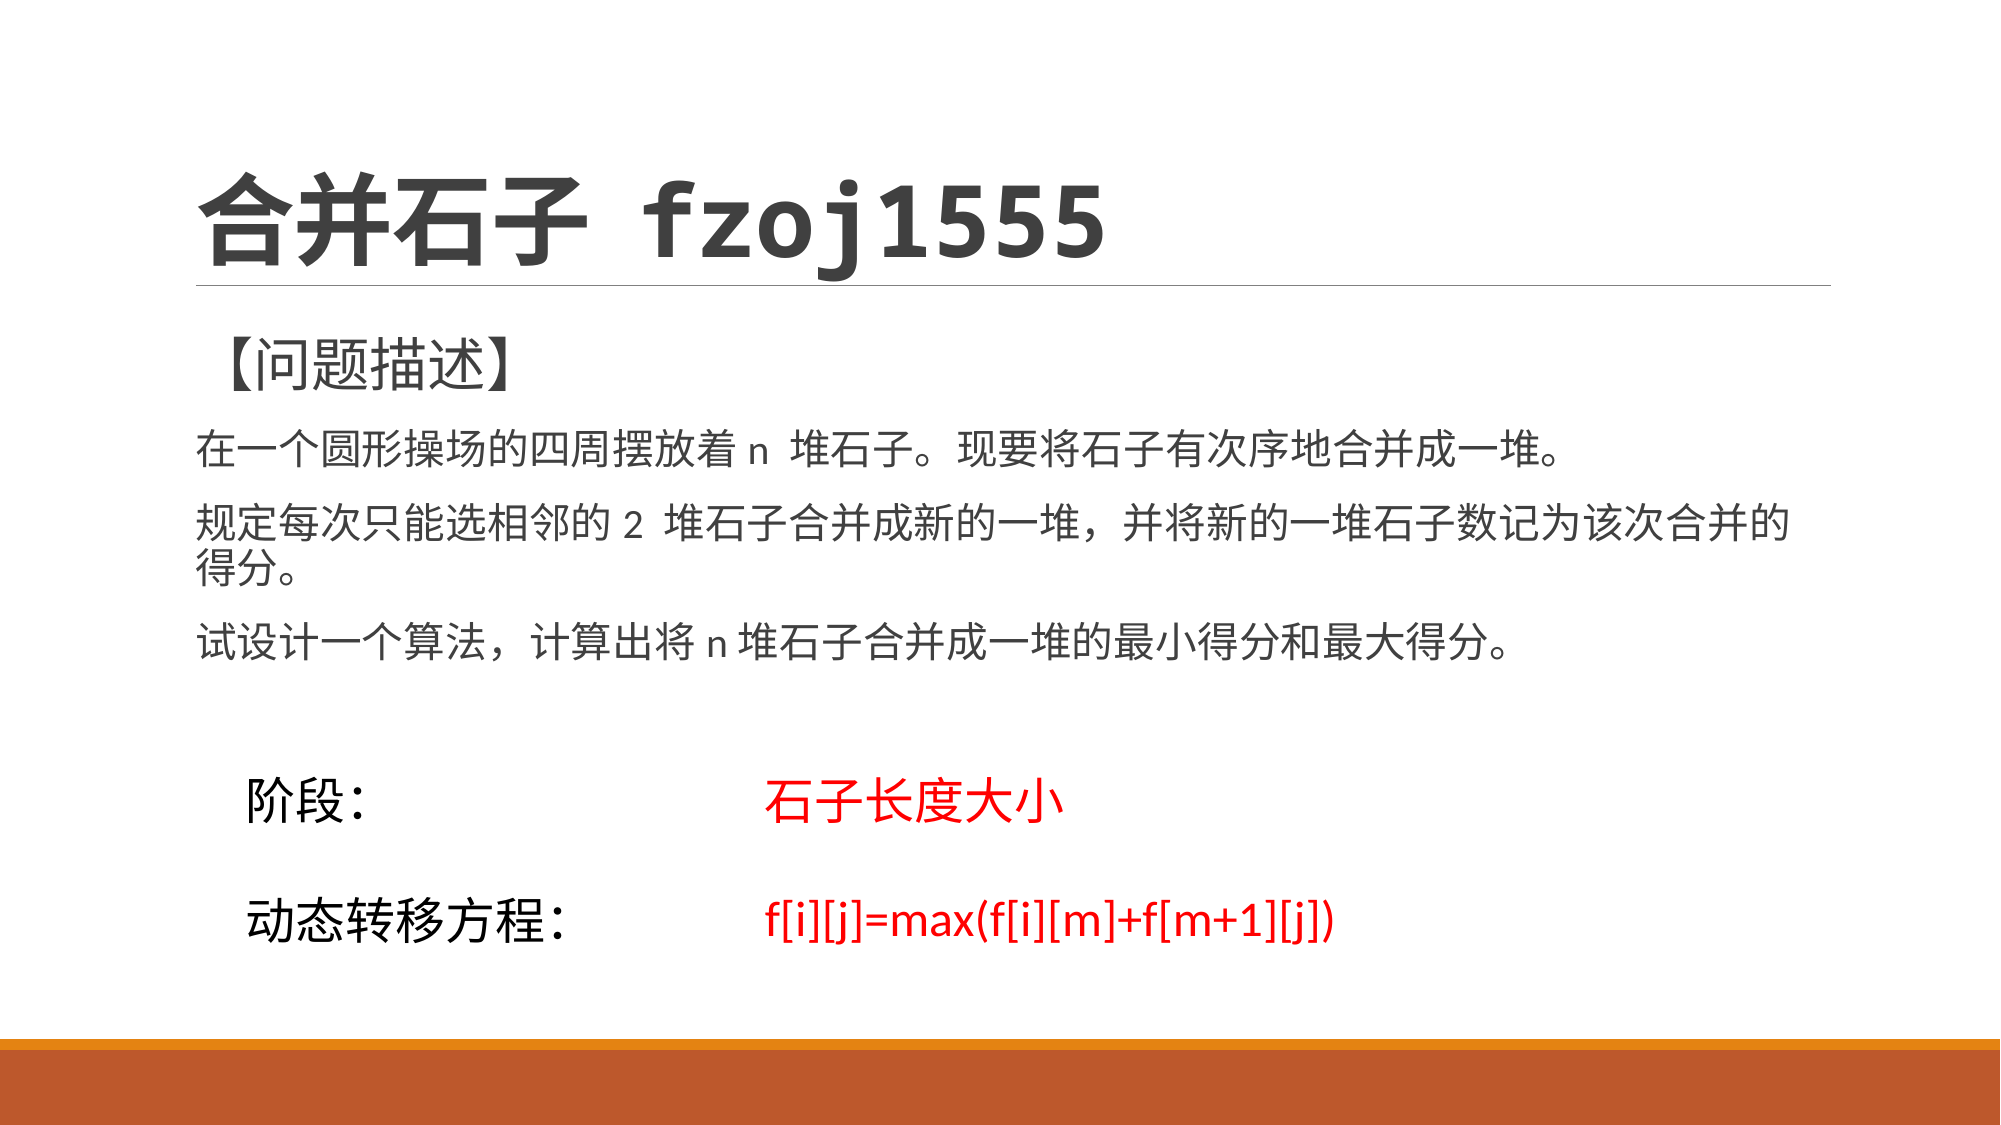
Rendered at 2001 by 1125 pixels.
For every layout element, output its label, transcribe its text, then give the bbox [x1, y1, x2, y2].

title 合并石子 fzoj1555 [180, 47, 1830, 285]
text_box 阶段： 动态转移方程： [230, 761, 585, 957]
text_box 石子长度大小 [750, 761, 1436, 837]
text_box f[i][j]=max(f[i][m]+f[m+1][j]) [750, 879, 1436, 954]
list 【问题描述】 在一个圆形操场的四周摆放着n 堆石子。现要将石子有次序地合并成一堆。 规定每次只能选相邻的2 堆石子合并成新的一堆，并将新的一堆石子数记为该次合并的得分。 试设计一个算法，计算出将n堆石子合并成一堆的最小得分和最大得分。 [180, 328, 1830, 719]
